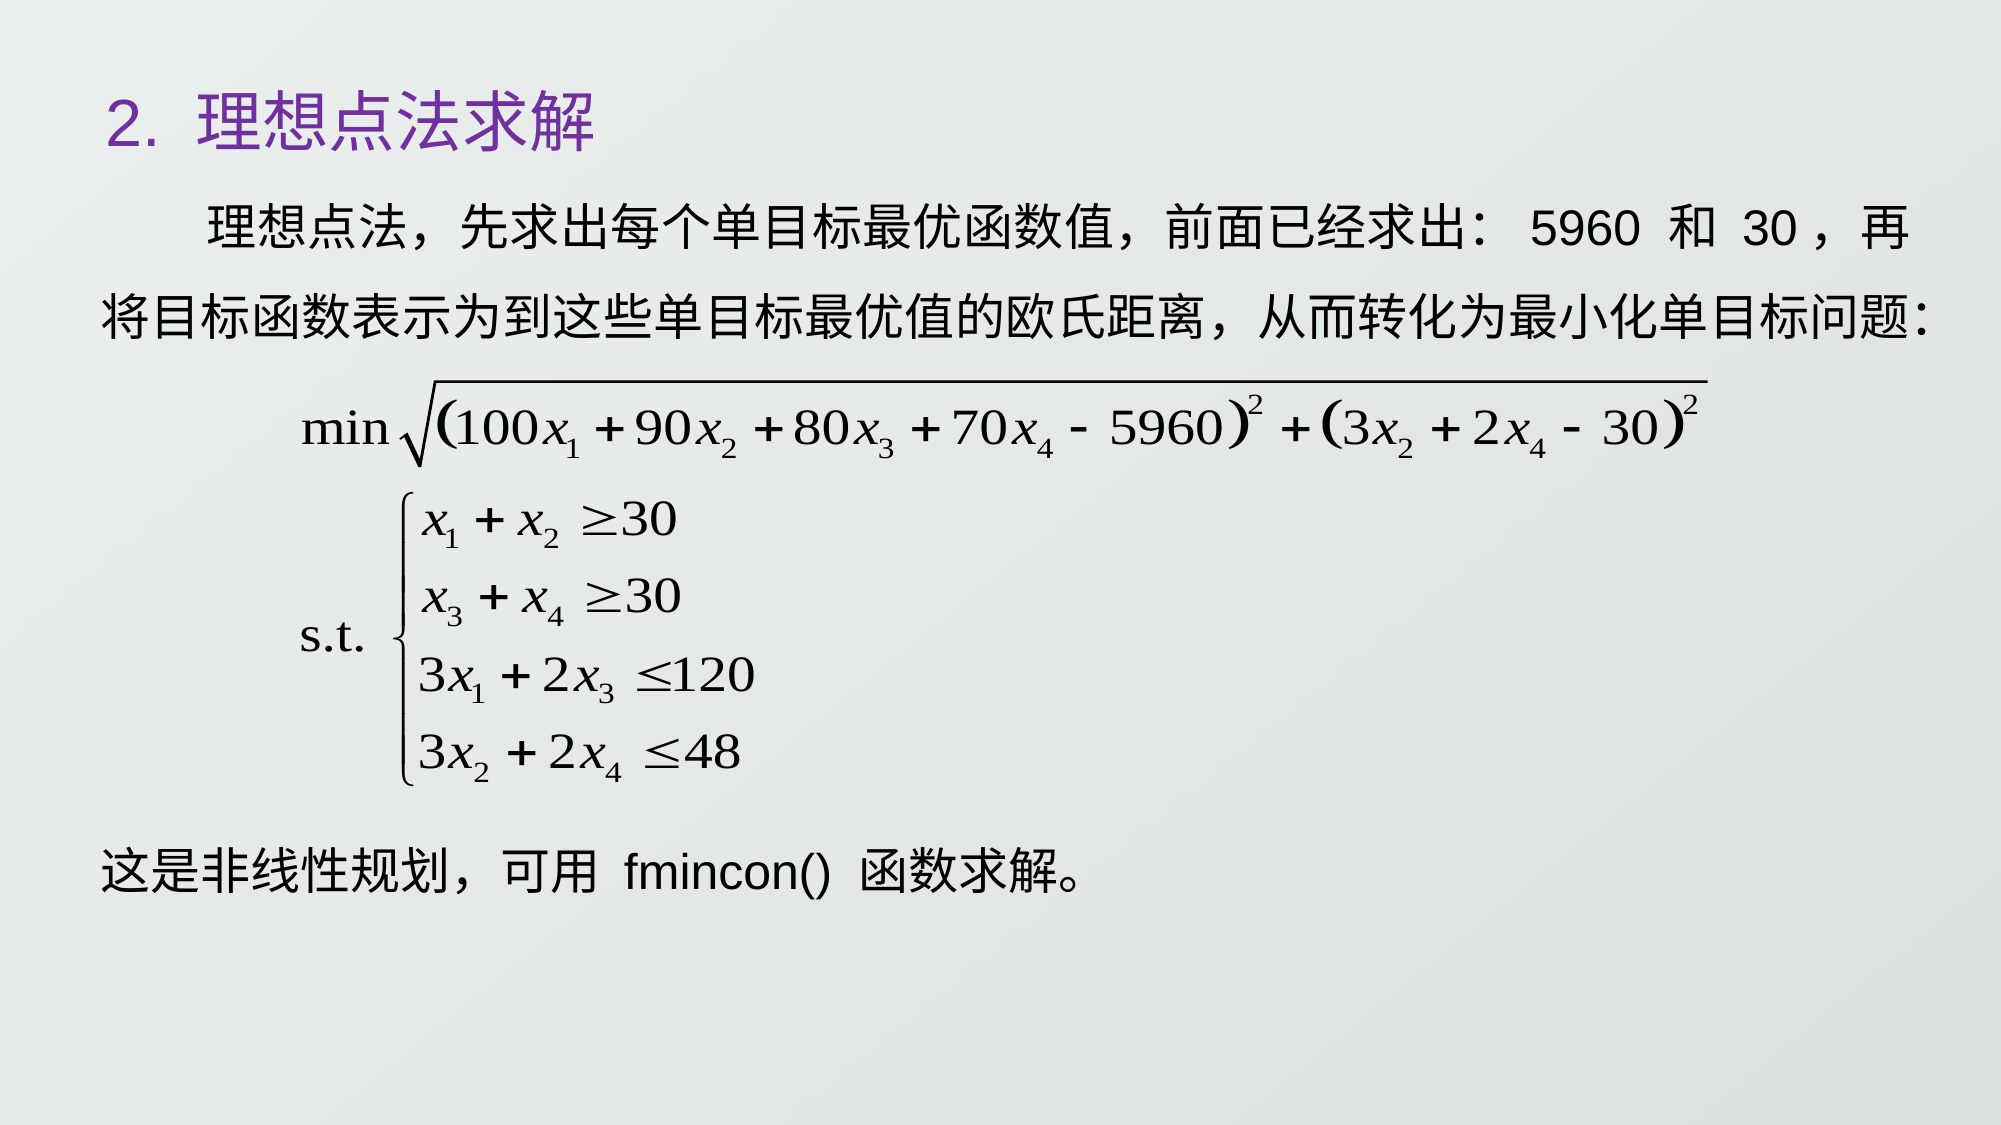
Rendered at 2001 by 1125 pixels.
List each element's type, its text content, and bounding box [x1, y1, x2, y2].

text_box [298, 375, 1713, 791]
title 2. 理想点法求解 [90, 15, 1816, 158]
list 理想点法，先求出每个单目标最优函数值，前面已经求出：5960 和 30，再将目标函数表示为到这些单目标最优值的欧氏距离，从而转化为最小化单目标问题： 这是非线性规划，可用 fmincon() 函数求解。 [85, 158, 1926, 1049]
